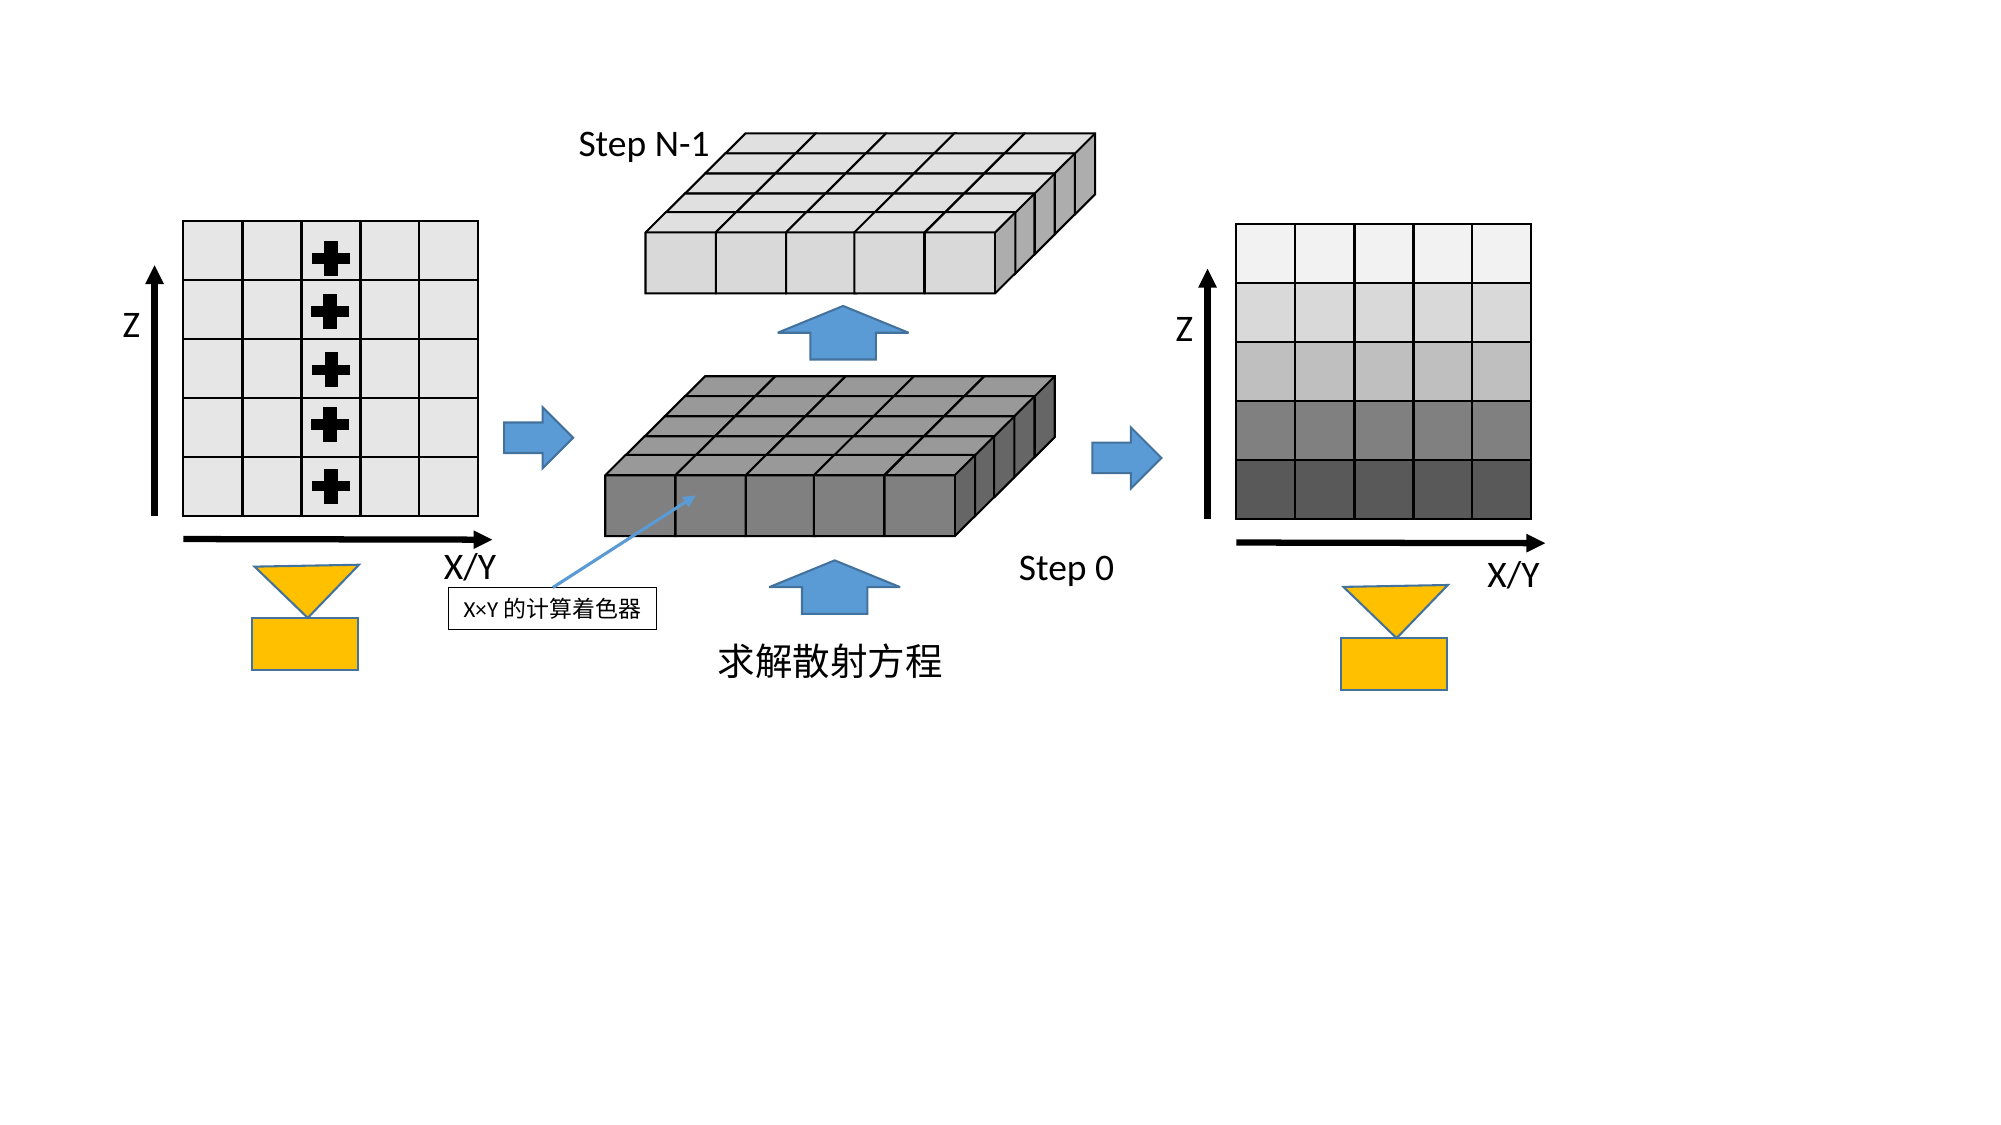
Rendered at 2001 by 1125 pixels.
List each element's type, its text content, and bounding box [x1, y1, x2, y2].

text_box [760, 175, 841, 192]
text_box [418, 220, 479, 279]
text_box [1091, 424, 1163, 491]
text_box [725, 132, 814, 152]
text_box [684, 375, 774, 395]
text_box [182, 456, 241, 517]
text_box [360, 220, 418, 279]
text_box [696, 435, 783, 453]
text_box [631, 438, 710, 453]
text_box [1353, 341, 1413, 400]
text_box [929, 214, 1011, 231]
text_box 像素点 [720, 214, 802, 231]
text_box [360, 338, 418, 397]
text_box X×Y的计算着色器 [448, 587, 657, 630]
text_box [311, 294, 349, 329]
text_box [725, 152, 794, 156]
text_box [1353, 400, 1413, 459]
text_box [1471, 400, 1532, 459]
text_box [898, 175, 980, 192]
text_box [638, 513, 674, 538]
text_box [889, 456, 971, 474]
text_box [905, 435, 996, 516]
text_box [664, 395, 753, 415]
text_box [644, 211, 734, 295]
text_box [913, 152, 1003, 172]
text_box [785, 211, 873, 295]
text_box [859, 214, 940, 231]
text_box 2 [730, 135, 811, 152]
text_box [674, 453, 765, 538]
text_box [790, 214, 870, 231]
text_box [768, 559, 901, 615]
text_box [710, 155, 791, 172]
text_box [644, 415, 733, 435]
text_box [689, 378, 771, 395]
text_box [649, 418, 730, 435]
text_box [1413, 400, 1471, 459]
text_box X/Y [1472, 542, 1555, 648]
text_box Step 0 [1003, 536, 1130, 596]
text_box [810, 398, 889, 415]
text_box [760, 378, 841, 395]
text_box [805, 395, 892, 415]
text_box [898, 378, 979, 395]
text_box [734, 395, 824, 415]
text_box [418, 456, 479, 517]
text_box [825, 375, 912, 395]
text_box [835, 435, 922, 453]
text_box [301, 338, 360, 397]
text_box [883, 453, 977, 538]
text_box [241, 279, 301, 338]
text_box 3 [800, 135, 881, 152]
text_box [1235, 341, 1294, 400]
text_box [910, 438, 989, 453]
text_box 噪声纹理 [780, 155, 861, 172]
text_box [736, 192, 824, 211]
text_box [874, 192, 963, 211]
text_box [1294, 400, 1353, 459]
text_box [182, 397, 241, 456]
text_box [714, 415, 804, 435]
text_box [1471, 223, 1532, 282]
text_box [1340, 637, 1448, 691]
text_box [301, 279, 360, 338]
text_box [785, 415, 872, 435]
text_box [241, 456, 301, 517]
text_box [766, 435, 852, 453]
text_box [1413, 341, 1471, 400]
text_box [301, 397, 360, 456]
text_box [241, 220, 301, 279]
text_box [418, 279, 479, 338]
text_box [1413, 223, 1471, 282]
text_box [825, 172, 912, 192]
text_box [503, 404, 575, 471]
text_box [1004, 132, 1097, 215]
text_box [1009, 135, 1091, 152]
text_box [948, 398, 1030, 415]
text_box 采样点 [650, 214, 731, 231]
text_box [1353, 459, 1413, 520]
text_box [665, 192, 754, 211]
text_box [1294, 459, 1353, 520]
text_box [1413, 459, 1471, 520]
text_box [839, 438, 919, 453]
text_box [312, 352, 350, 387]
text_box [1340, 583, 1451, 640]
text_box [858, 418, 939, 435]
text_box Step N-1 [563, 111, 725, 171]
text_box 4 [870, 135, 950, 152]
text_box [311, 407, 349, 442]
text_box [670, 195, 751, 211]
text_box [241, 338, 301, 397]
text_box [755, 375, 844, 395]
text_box [301, 220, 360, 279]
text_box [795, 132, 885, 152]
text_box [1471, 459, 1532, 520]
text_box [923, 415, 1016, 499]
text_box [360, 397, 418, 456]
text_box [830, 378, 909, 395]
text_box [690, 175, 771, 192]
text_box [853, 415, 942, 435]
text_box [845, 152, 932, 172]
text_box [626, 435, 713, 453]
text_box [928, 418, 1010, 435]
text_box [1353, 282, 1413, 341]
text_box [945, 192, 1036, 276]
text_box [552, 536, 641, 588]
text_box 高亮部分 [969, 175, 1050, 192]
text_box [604, 453, 695, 536]
text_box [879, 195, 959, 211]
text_box [934, 132, 1023, 152]
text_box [818, 456, 900, 474]
text_box [182, 279, 241, 338]
text_box [923, 211, 1017, 295]
text_box 体积光纹理 [918, 155, 1000, 172]
text_box [1235, 459, 1294, 520]
text_box [714, 211, 805, 295]
text_box [964, 172, 1056, 255]
text_box [1413, 282, 1471, 341]
text_box [1353, 223, 1413, 282]
text_box [1235, 223, 1294, 282]
text_box [866, 132, 953, 152]
text_box [1294, 282, 1353, 341]
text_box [771, 438, 849, 453]
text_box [878, 398, 959, 415]
text_box [680, 456, 762, 474]
text_box [301, 456, 360, 517]
text_box [943, 395, 1036, 478]
text_box 5 [939, 135, 1020, 152]
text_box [669, 398, 750, 415]
text_box [984, 152, 1076, 235]
text_box X/Y [429, 535, 512, 595]
text_box [755, 172, 844, 192]
text_box [812, 453, 904, 538]
text_box [806, 192, 892, 211]
text_box [893, 375, 983, 395]
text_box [609, 456, 692, 474]
text_box [1235, 282, 1294, 341]
text_box [418, 338, 479, 397]
text_box [360, 456, 418, 517]
text_box [811, 195, 889, 211]
text_box [360, 279, 418, 338]
text_box [1294, 223, 1353, 282]
text_box [182, 338, 241, 397]
text_box Z [1160, 296, 1207, 356]
text_box [685, 172, 774, 192]
text_box 遮罩纹理 [850, 155, 929, 172]
text_box [741, 195, 821, 211]
text_box [750, 456, 830, 474]
text_box [1471, 282, 1532, 341]
text_box [252, 563, 362, 620]
text_box [1471, 341, 1532, 400]
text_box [969, 378, 1050, 395]
text_box [1235, 400, 1294, 459]
text_box [989, 155, 1070, 172]
text_box [853, 211, 943, 295]
text_box Z [107, 292, 154, 353]
text_box [964, 375, 1056, 458]
text_box 求解散射方程 [703, 630, 958, 690]
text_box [739, 398, 821, 415]
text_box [830, 175, 909, 192]
text_box [950, 195, 1030, 211]
text_box [251, 617, 359, 671]
text_box [1294, 341, 1353, 400]
text_box [873, 395, 962, 415]
text_box [312, 469, 350, 504]
text_box [241, 397, 301, 456]
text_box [701, 438, 780, 453]
text_box [893, 172, 983, 192]
text_box [777, 304, 909, 361]
text_box [744, 453, 833, 538]
text_box [790, 418, 869, 435]
text_box [312, 241, 350, 276]
text_box [775, 152, 864, 172]
text_box [418, 397, 479, 456]
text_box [719, 418, 801, 435]
text_box [182, 220, 241, 279]
